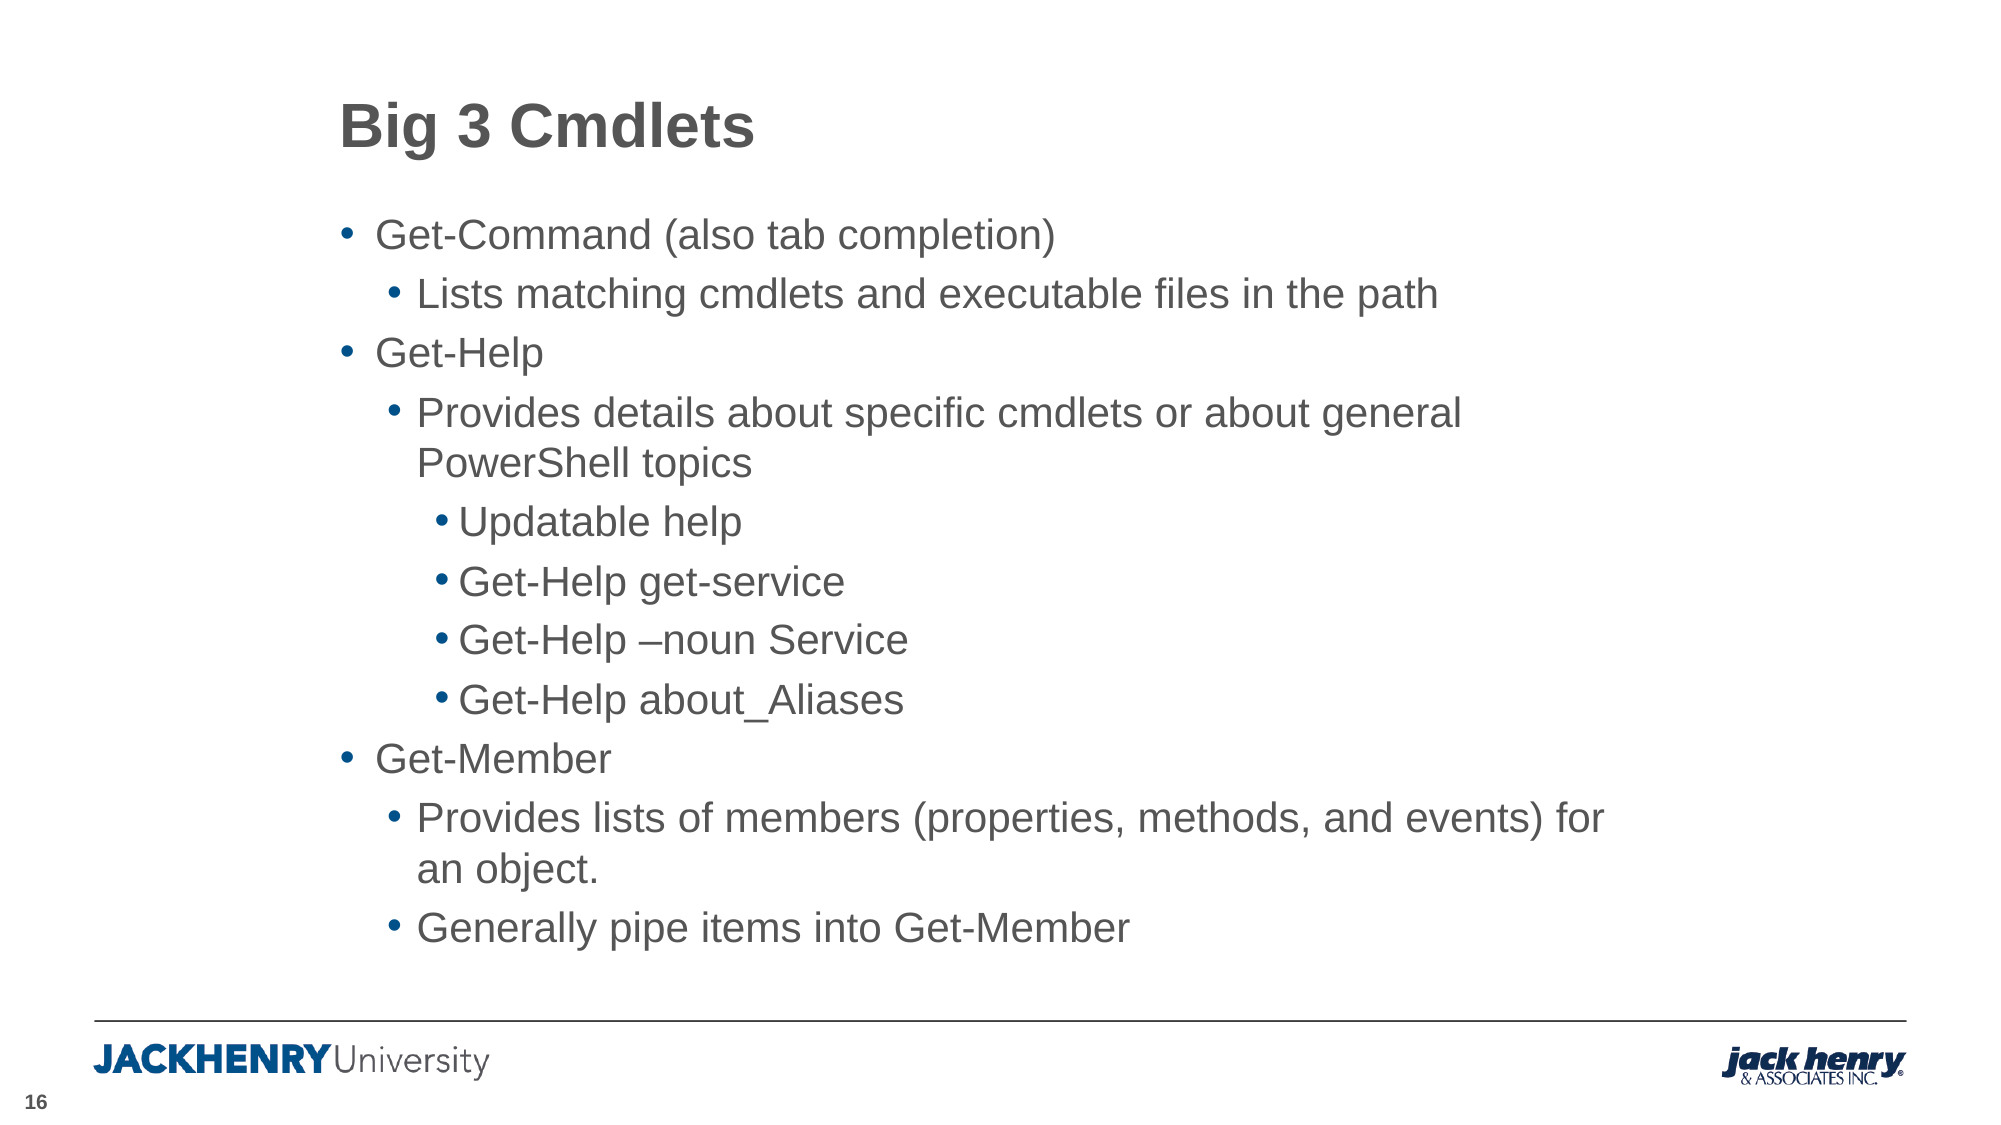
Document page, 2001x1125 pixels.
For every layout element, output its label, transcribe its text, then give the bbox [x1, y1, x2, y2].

title Big 3 Cmdlets [324, 45, 1675, 200]
picture [0, 1010, 2000, 1125]
list Get-Command (also tab completion) Lists matching cmdlets and executable files in the path Get-Help Provides details about specific cmdlets or about general PowerShell topics Updatable help Get-Help get-service Get-Help –noun Service Get-Help about_Aliases Get-Member Provides lists of members (properties, methods, and events) for an object. Generally pipe items into Get-Member [324, 200, 1675, 963]
